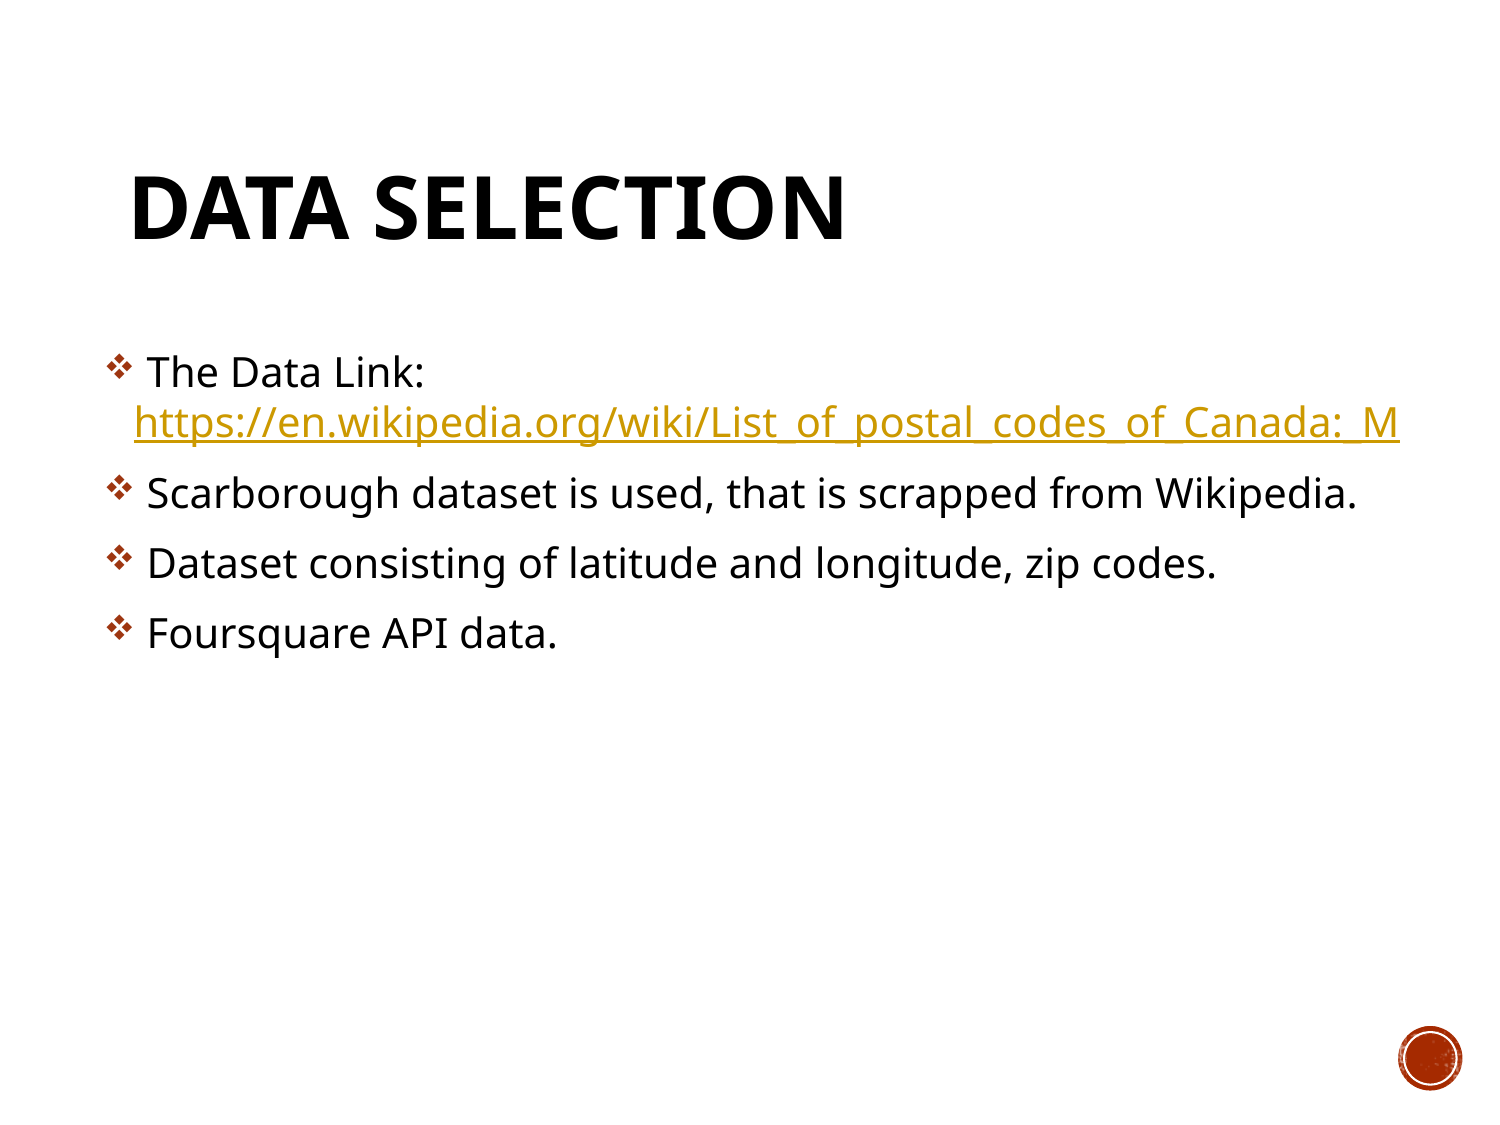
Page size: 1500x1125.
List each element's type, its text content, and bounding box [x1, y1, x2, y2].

list The Data Link: https://en.wikipedia.org/wiki/List_of_postal_codes_of_Canada:_M Scarborough dataset is used, that is scrapped from Wikipedia. Dataset consisting of latitude and longitude, zip codes. Foursquare API data. [88, 343, 1435, 1008]
title DATA Selection [112, 79, 1388, 343]
